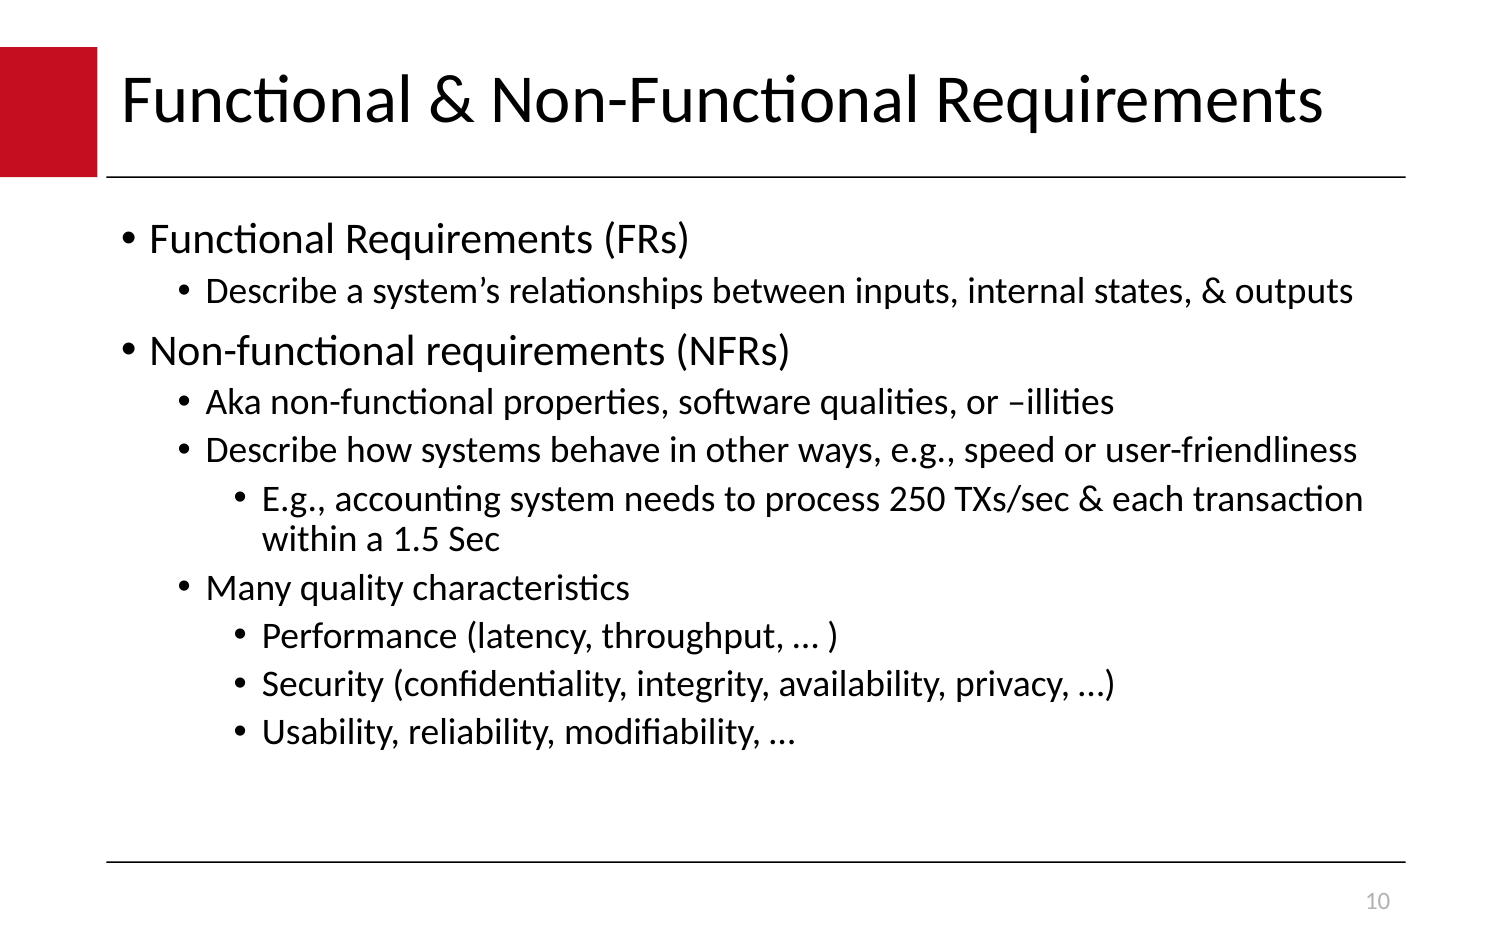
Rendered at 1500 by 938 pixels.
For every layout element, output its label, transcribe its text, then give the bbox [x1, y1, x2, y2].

slide_number 10 [1101, 880, 1406, 918]
list Functional Requirements (FRs) Describe a system’s relationships between inputs, internal states, & outputs Non-functional requirements (NFRs) Aka non-functional properties, software qualities, or –illities Describe how systems behave in other ways, e.g., speed or user-friendliness E.g., accounting system needs to process 250 TXs/sec & each transaction within a 1.5 Sec Many quality characteristics Performance (latency, throughput, … ) Security (confidentiality, integrity, availability, privacy, …) Usability, reliability, modifiability, … [106, 208, 1405, 815]
title Functional & Non-Functional Requirements [106, 47, 1405, 154]
